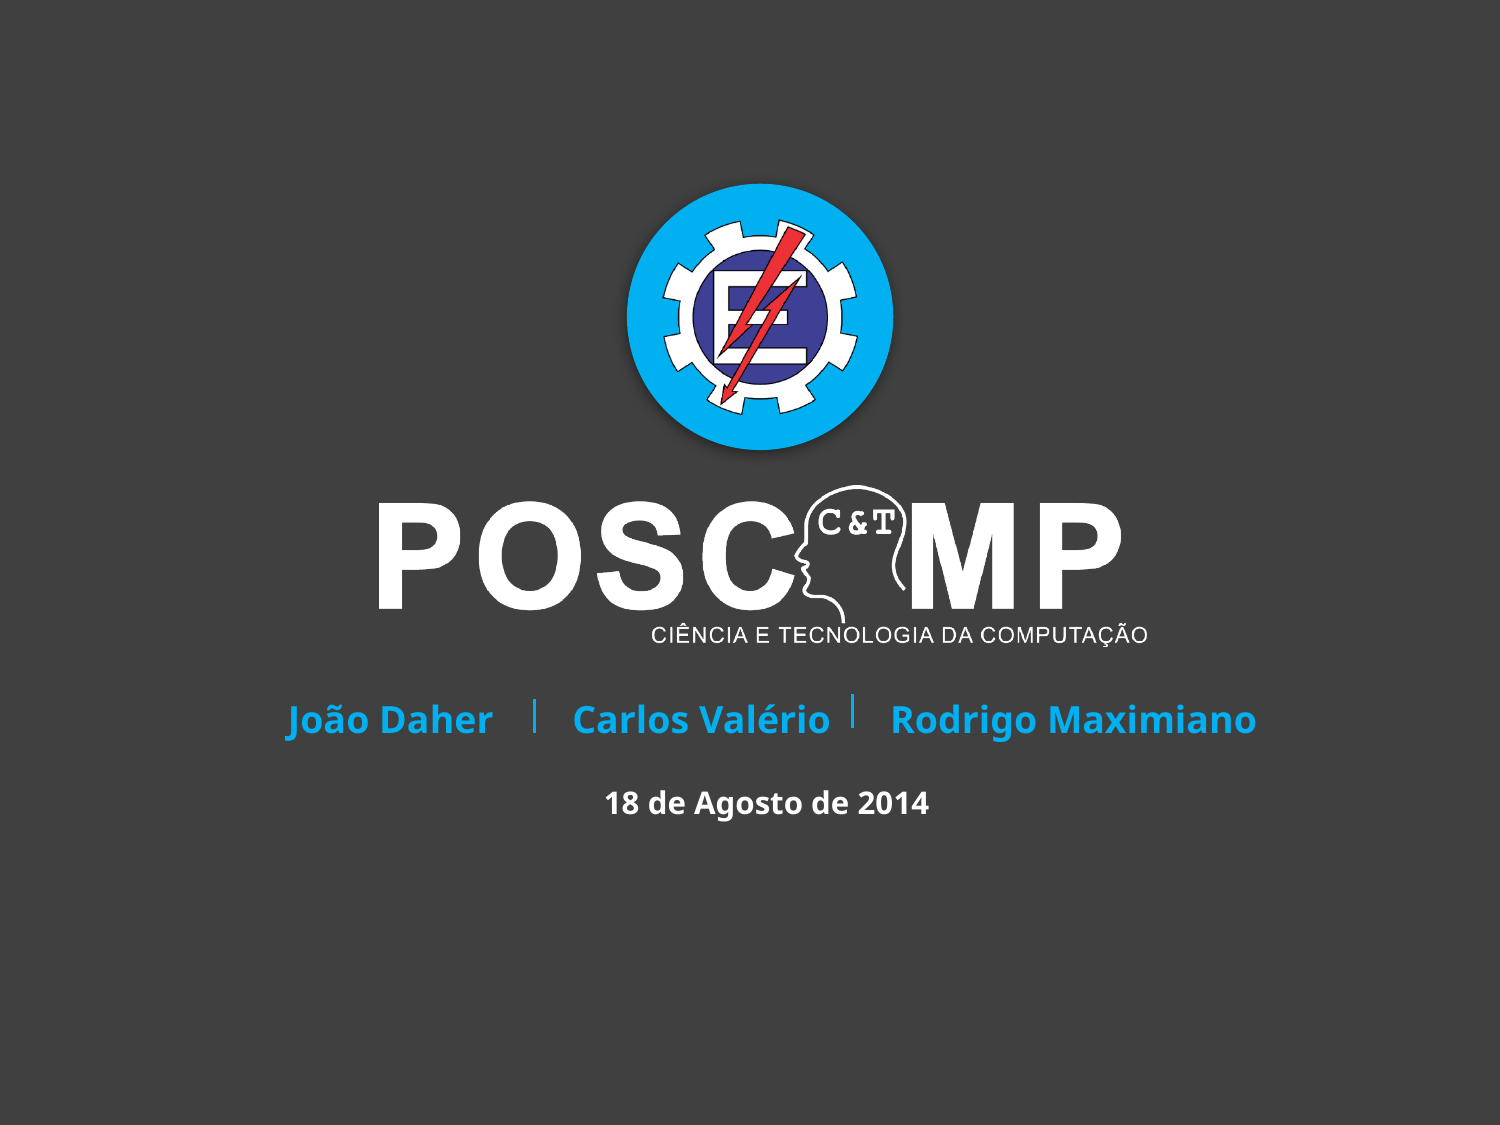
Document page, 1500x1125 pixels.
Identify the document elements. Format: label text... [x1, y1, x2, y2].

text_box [278, 688, 1255, 750]
text_box 18 de Agosto de 2014 [588, 775, 945, 829]
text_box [626, 183, 894, 451]
picture [379, 485, 1147, 647]
